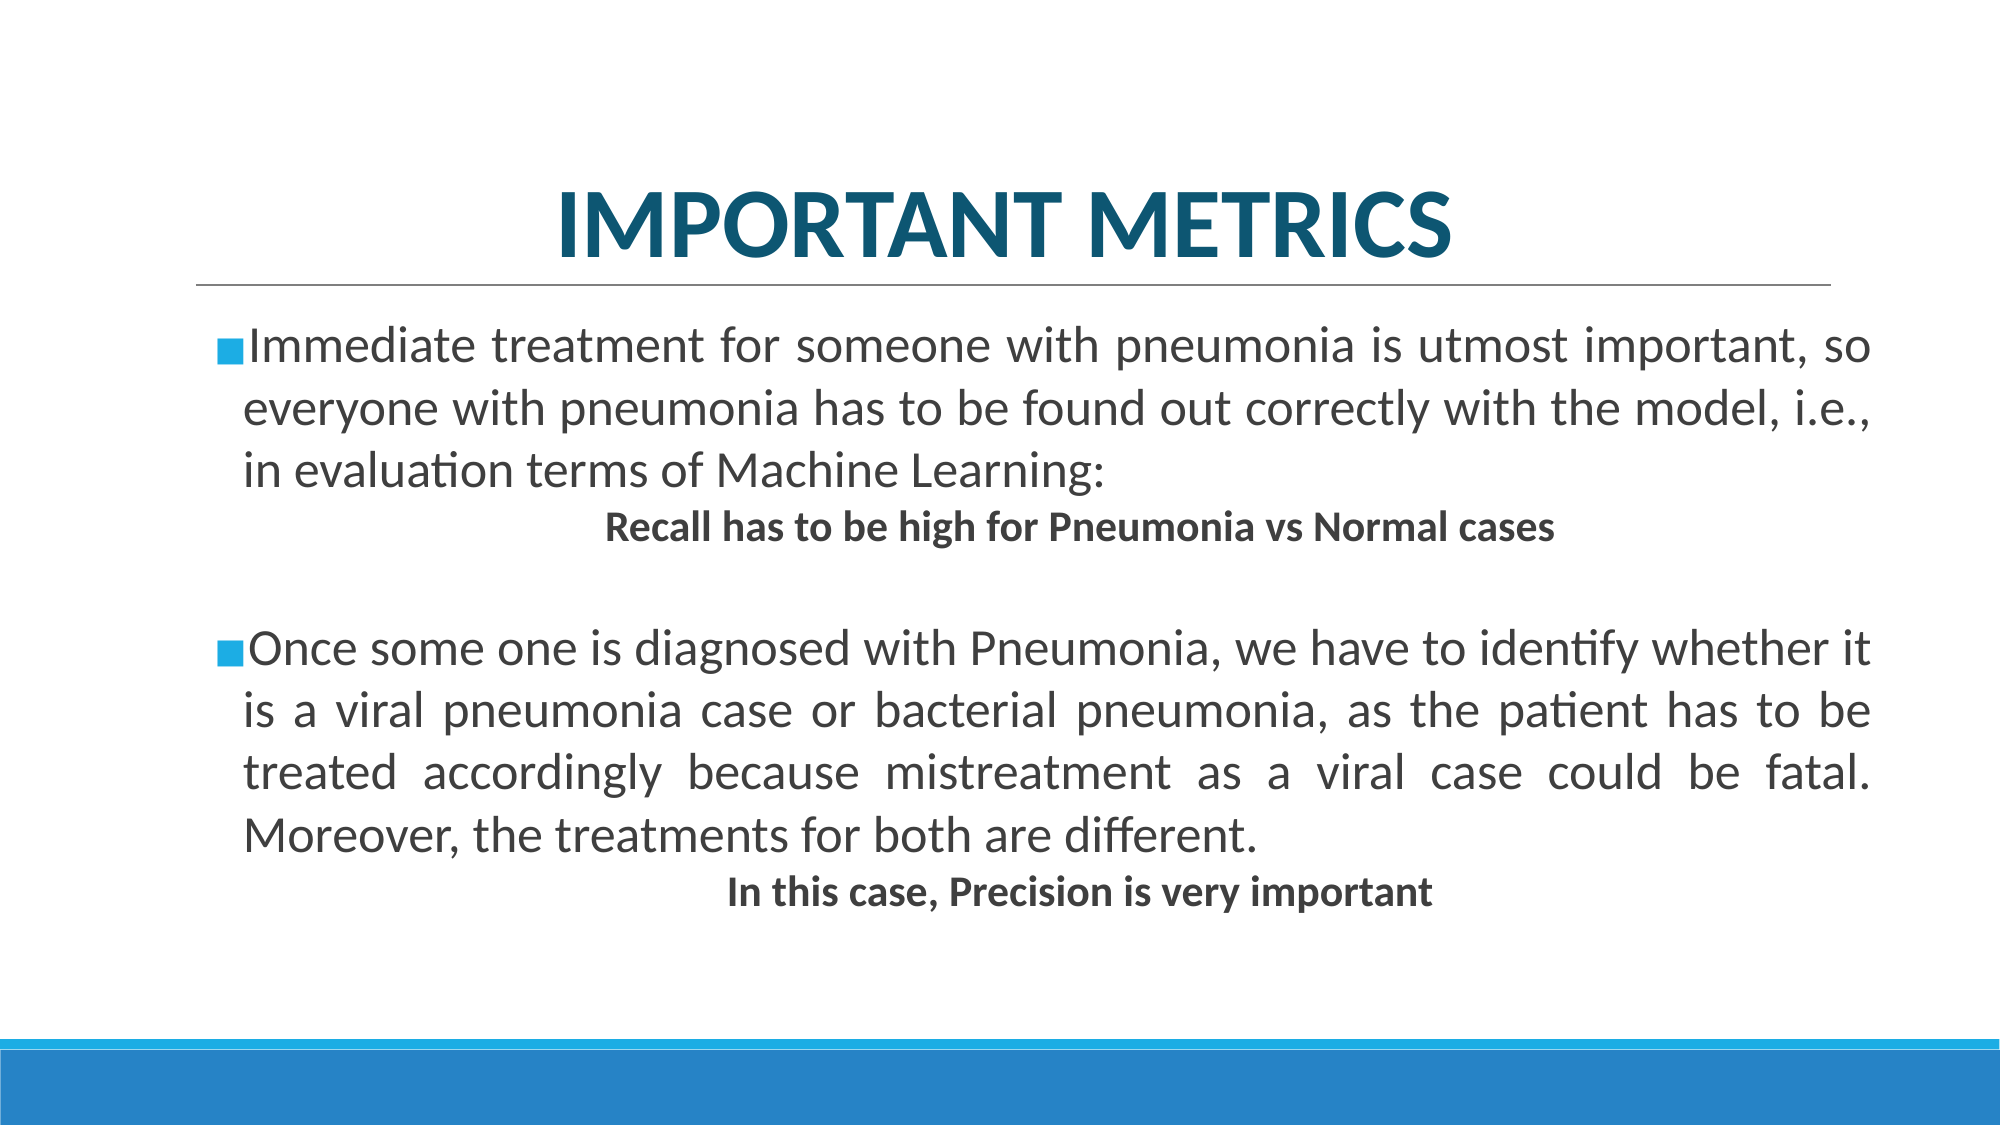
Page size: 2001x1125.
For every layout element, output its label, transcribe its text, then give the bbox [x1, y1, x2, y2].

title IMPORTANT METRICS [180, 47, 1830, 285]
list Immediate treatment for someone with pneumonia is utmost important, so everyone with pneumonia has to be found out correctly with the model, i.e., in evaluation terms of Machine Learning: Recall has to be high for Pneumonia vs Normal cases Once some one is diagnosed with Pneumonia, we have to identify whether it is a viral pneumonia case or bacterial pneumonia, as the patient has to be treated accordingly because mistreatment as a viral case could be fatal. Moreover, the treatments for both are different. In this case, Precision is very important [179, 302, 1874, 963]
